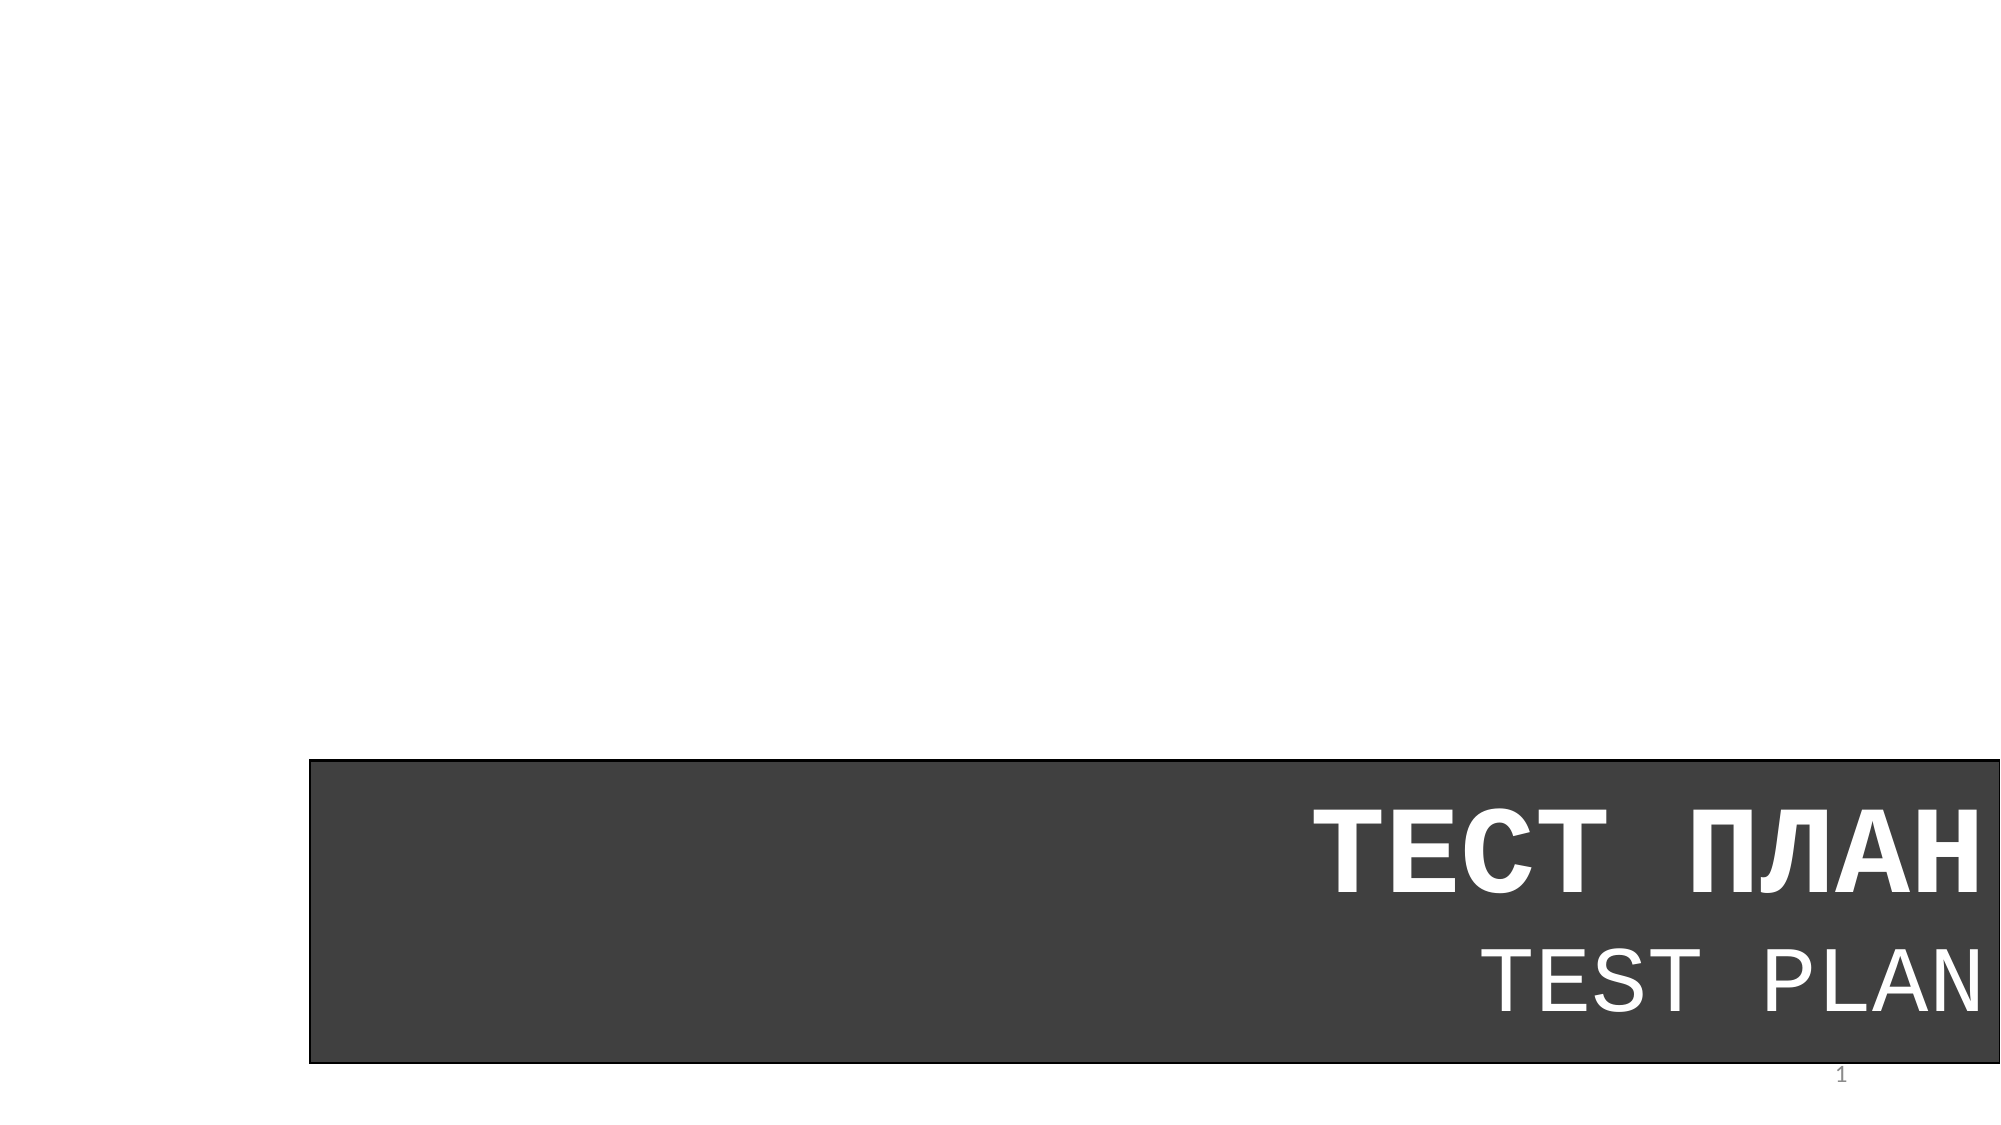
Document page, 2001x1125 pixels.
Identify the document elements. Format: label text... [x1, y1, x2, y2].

slide_number 1 [1412, 1042, 1863, 1103]
text_box ТЕСТ ПЛАН TEST PLAN [309, 759, 2000, 1064]
